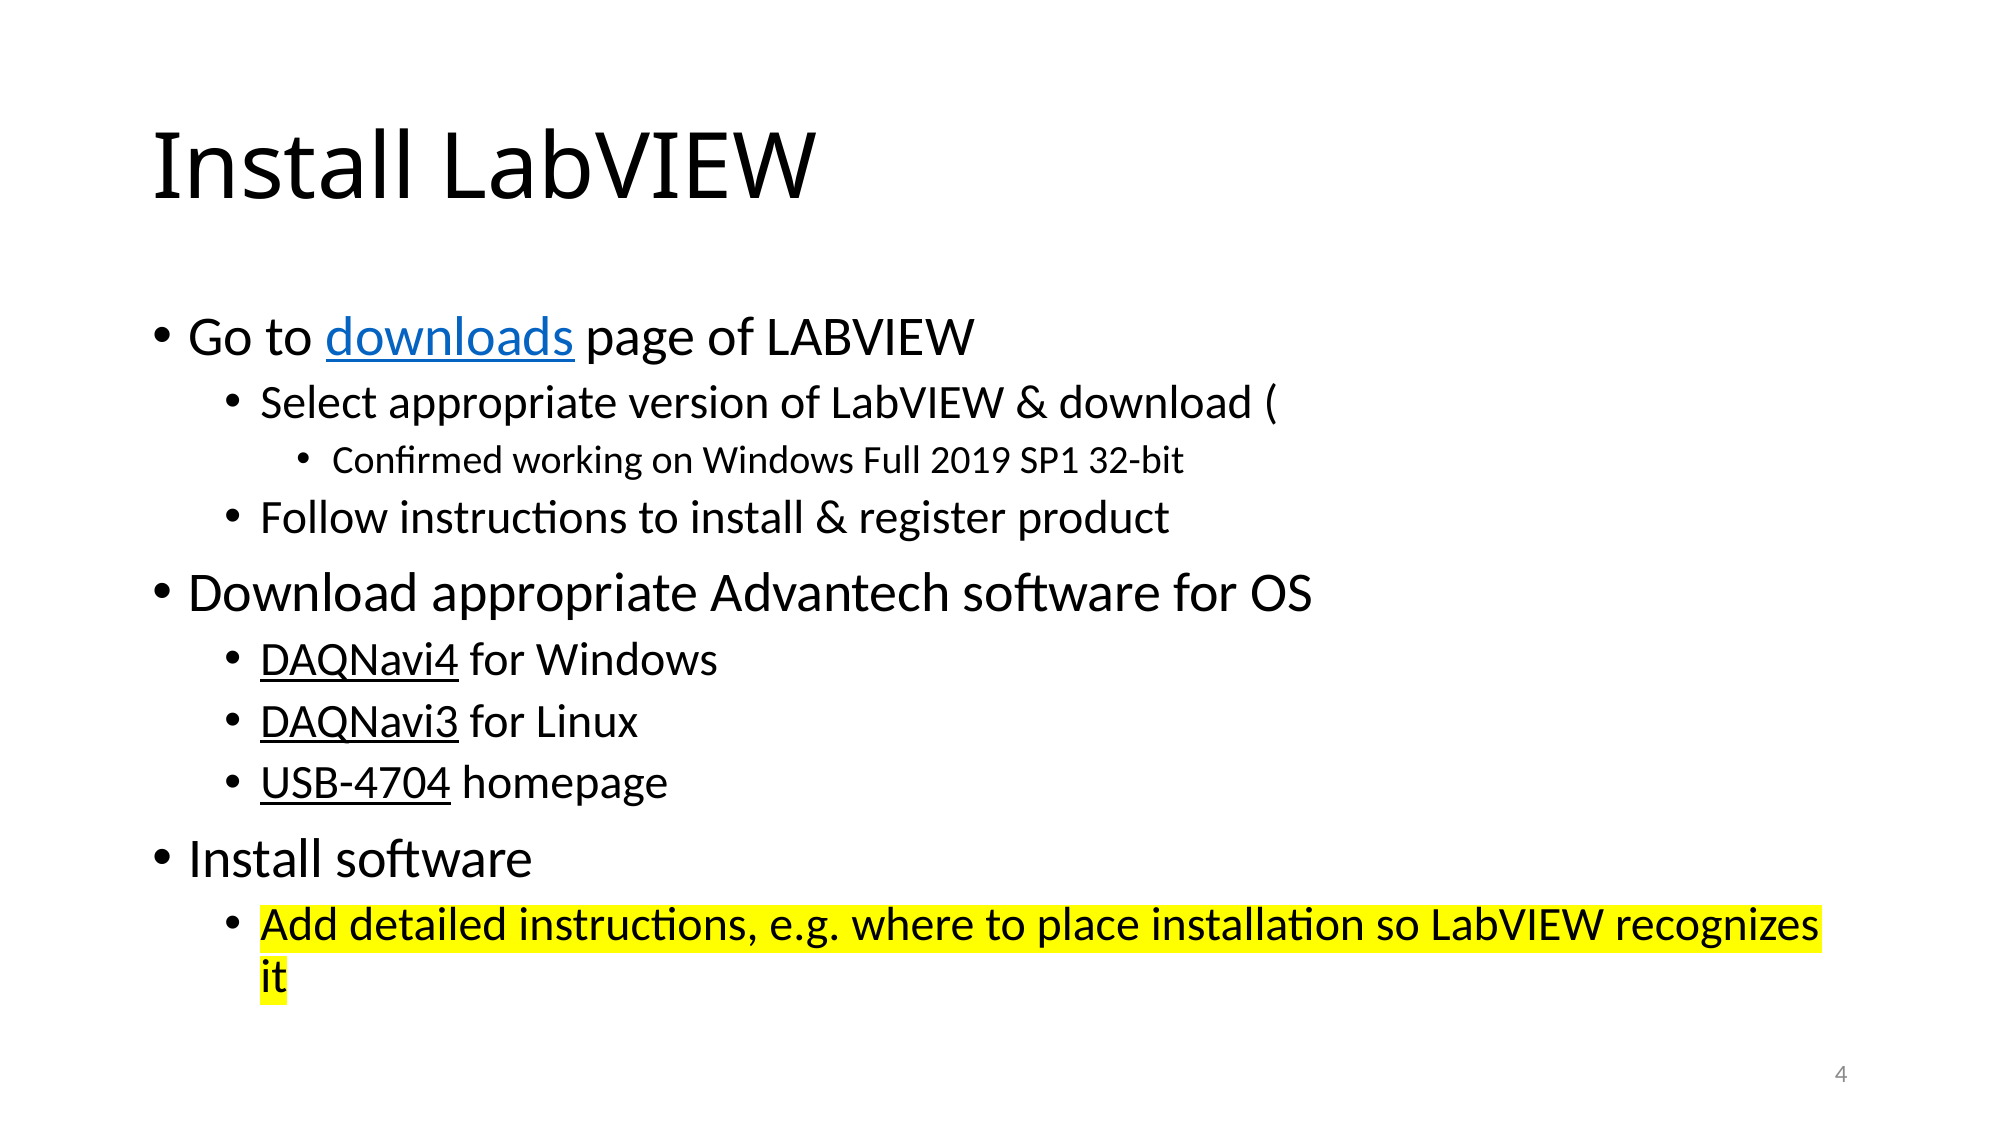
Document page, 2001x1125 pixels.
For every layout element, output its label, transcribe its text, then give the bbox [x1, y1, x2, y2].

slide_number 4 [1412, 1042, 1863, 1103]
list Go to downloads page of LABVIEW Select appropriate version of LabVIEW & download ( Confirmed working on Windows Full 2019 SP1 32-bit Follow instructions to install & register product Download appropriate Advantech software for OS DAQNavi4 for Windows DAQNavi3 for Linux USB-4704 homepage Install software Add detailed instructions, e.g. where to place installation so LabVIEW recognizes it [137, 299, 1863, 1014]
title Install LabVIEW [137, 59, 1863, 278]
